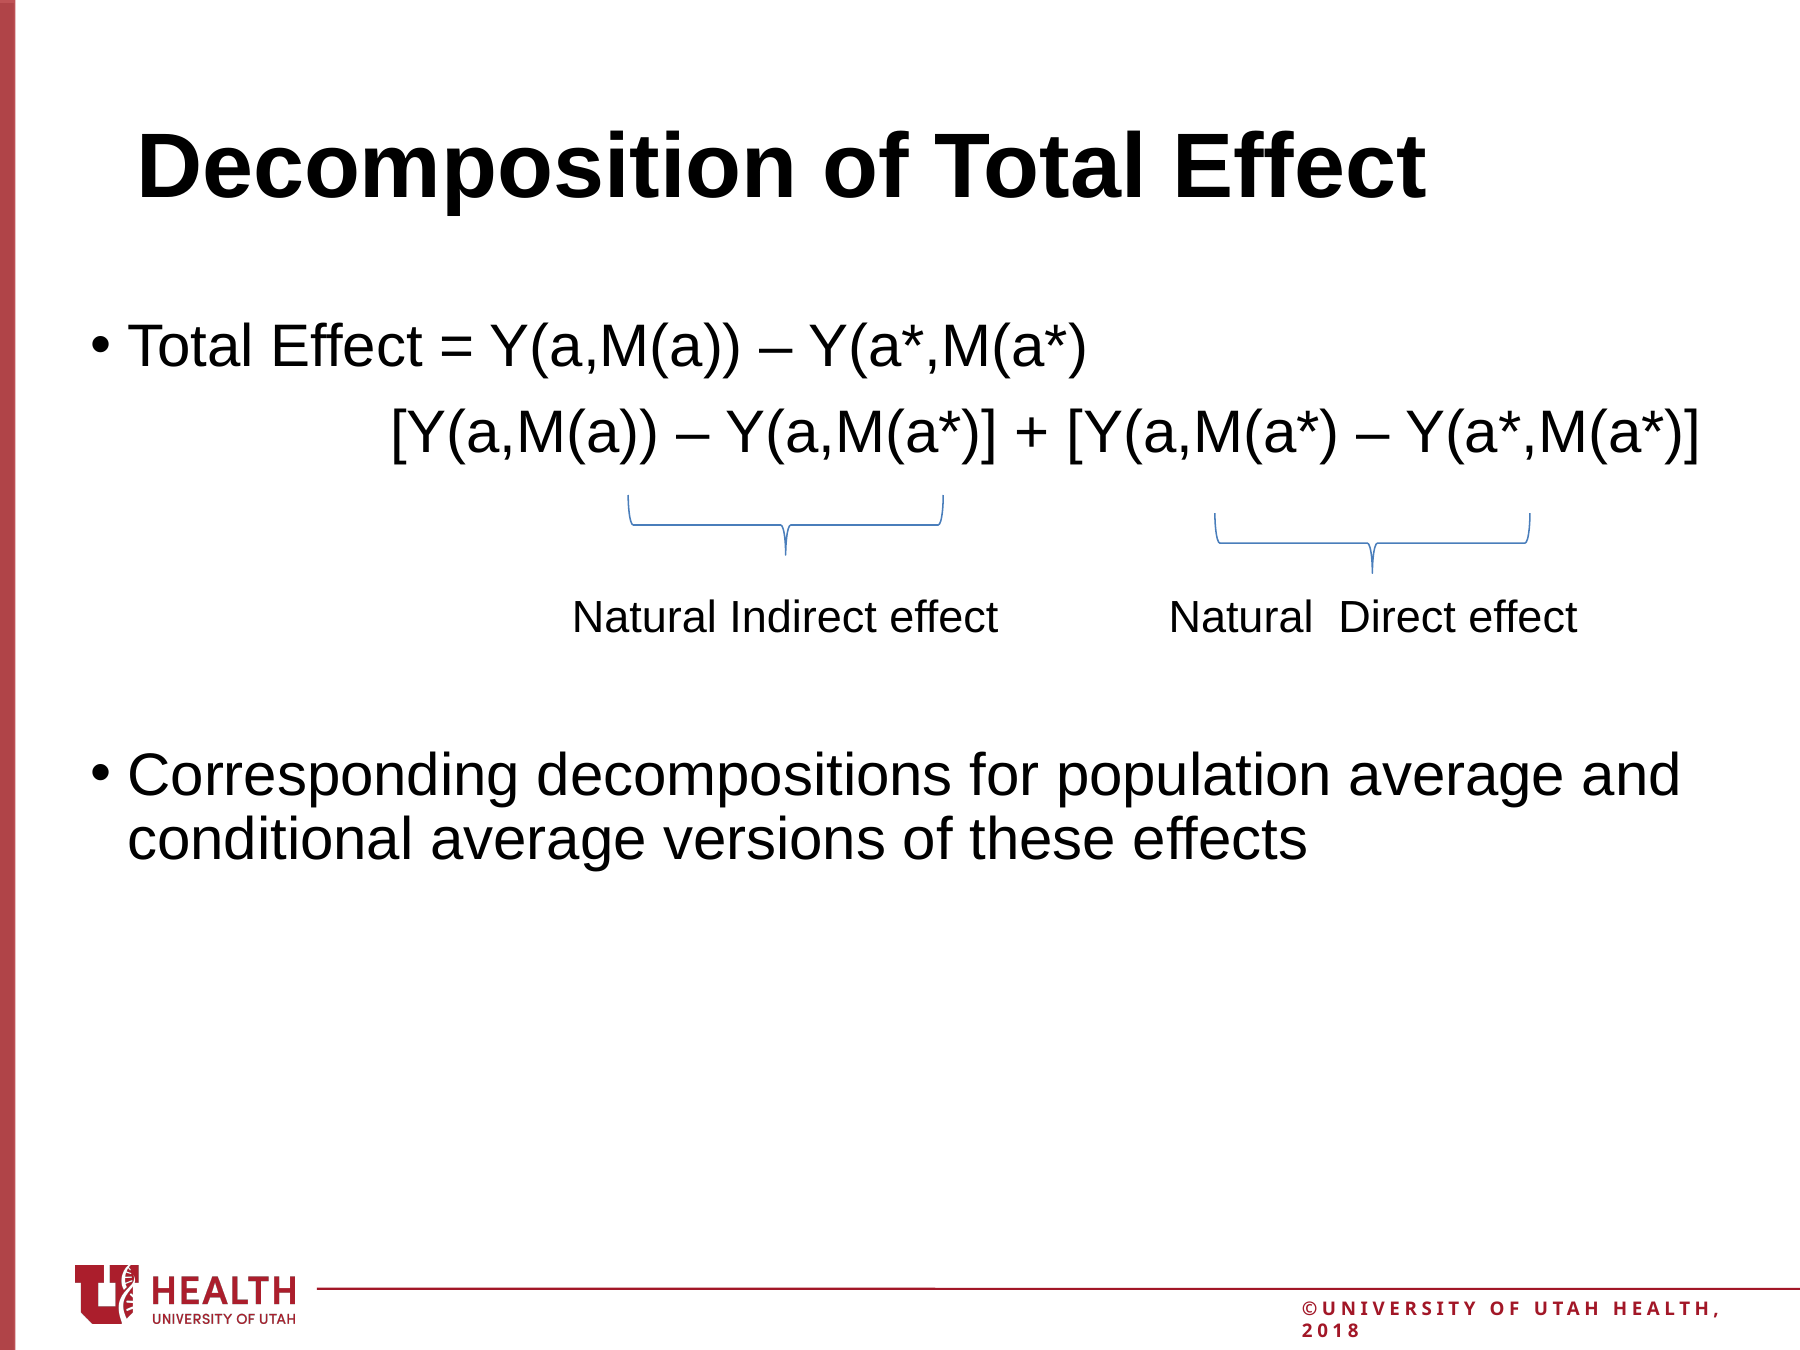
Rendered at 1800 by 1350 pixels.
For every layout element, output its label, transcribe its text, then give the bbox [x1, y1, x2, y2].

list Total Effect = Y(a,M(a)) – Y(a*,M(a*) [Y(a,M(a)) – Y(a,M(a*)] + [Y(a,M(a*) – Y(a*,M(a*)] Corresponding decompositions for population average and conditional average versions of these effects [90, 315, 1740, 1206]
text_box Natural Direct effect [1153, 579, 1593, 649]
text_box [627, 494, 944, 556]
title Decomposition of Total Effect [135, 113, 1710, 222]
text_box Natural Indirect effect [557, 579, 1014, 649]
text_box [1214, 513, 1531, 574]
picture [75, 1265, 295, 1324]
